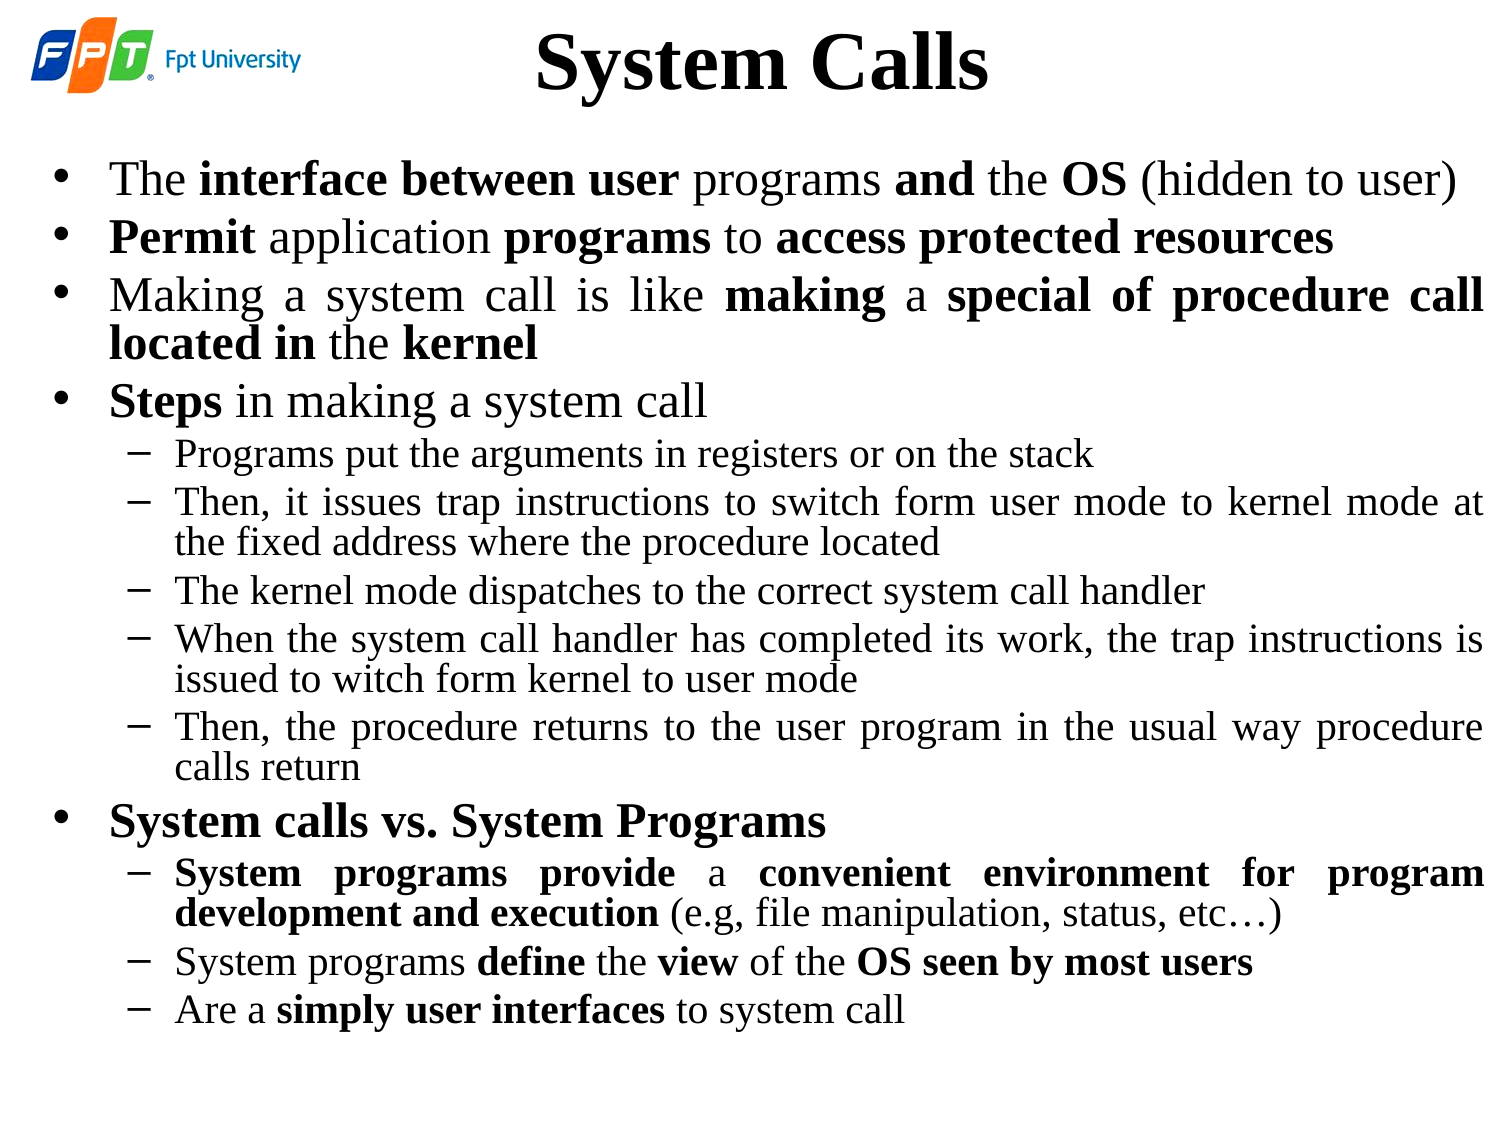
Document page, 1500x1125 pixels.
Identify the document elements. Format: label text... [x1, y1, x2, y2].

list The interface between user programs and the OS (hidden to user) Permit application programs to access protected resources Making a system call is like making a special of procedure call located in the kernel Steps in making a system call Programs put the arguments in registers or on the stack Then, it issues trap instructions to switch form user mode to kernel mode at the fixed address where the procedure located The kernel mode dispatches to the correct system call handler When the system call handler has completed its work, the trap instructions is issued to witch form kernel to user mode Then, the procedure returns to the user program in the usual way procedure calls return System calls vs. System Programs System programs provide a convenient environment for program development and execution (e.g, file manipulation, status, etc…) System programs define the view of the OS seen by most users Are a simply user interfaces to system call [37, 149, 1500, 1125]
picture [0, 0, 325, 122]
title System Calls [87, 0, 1438, 113]
